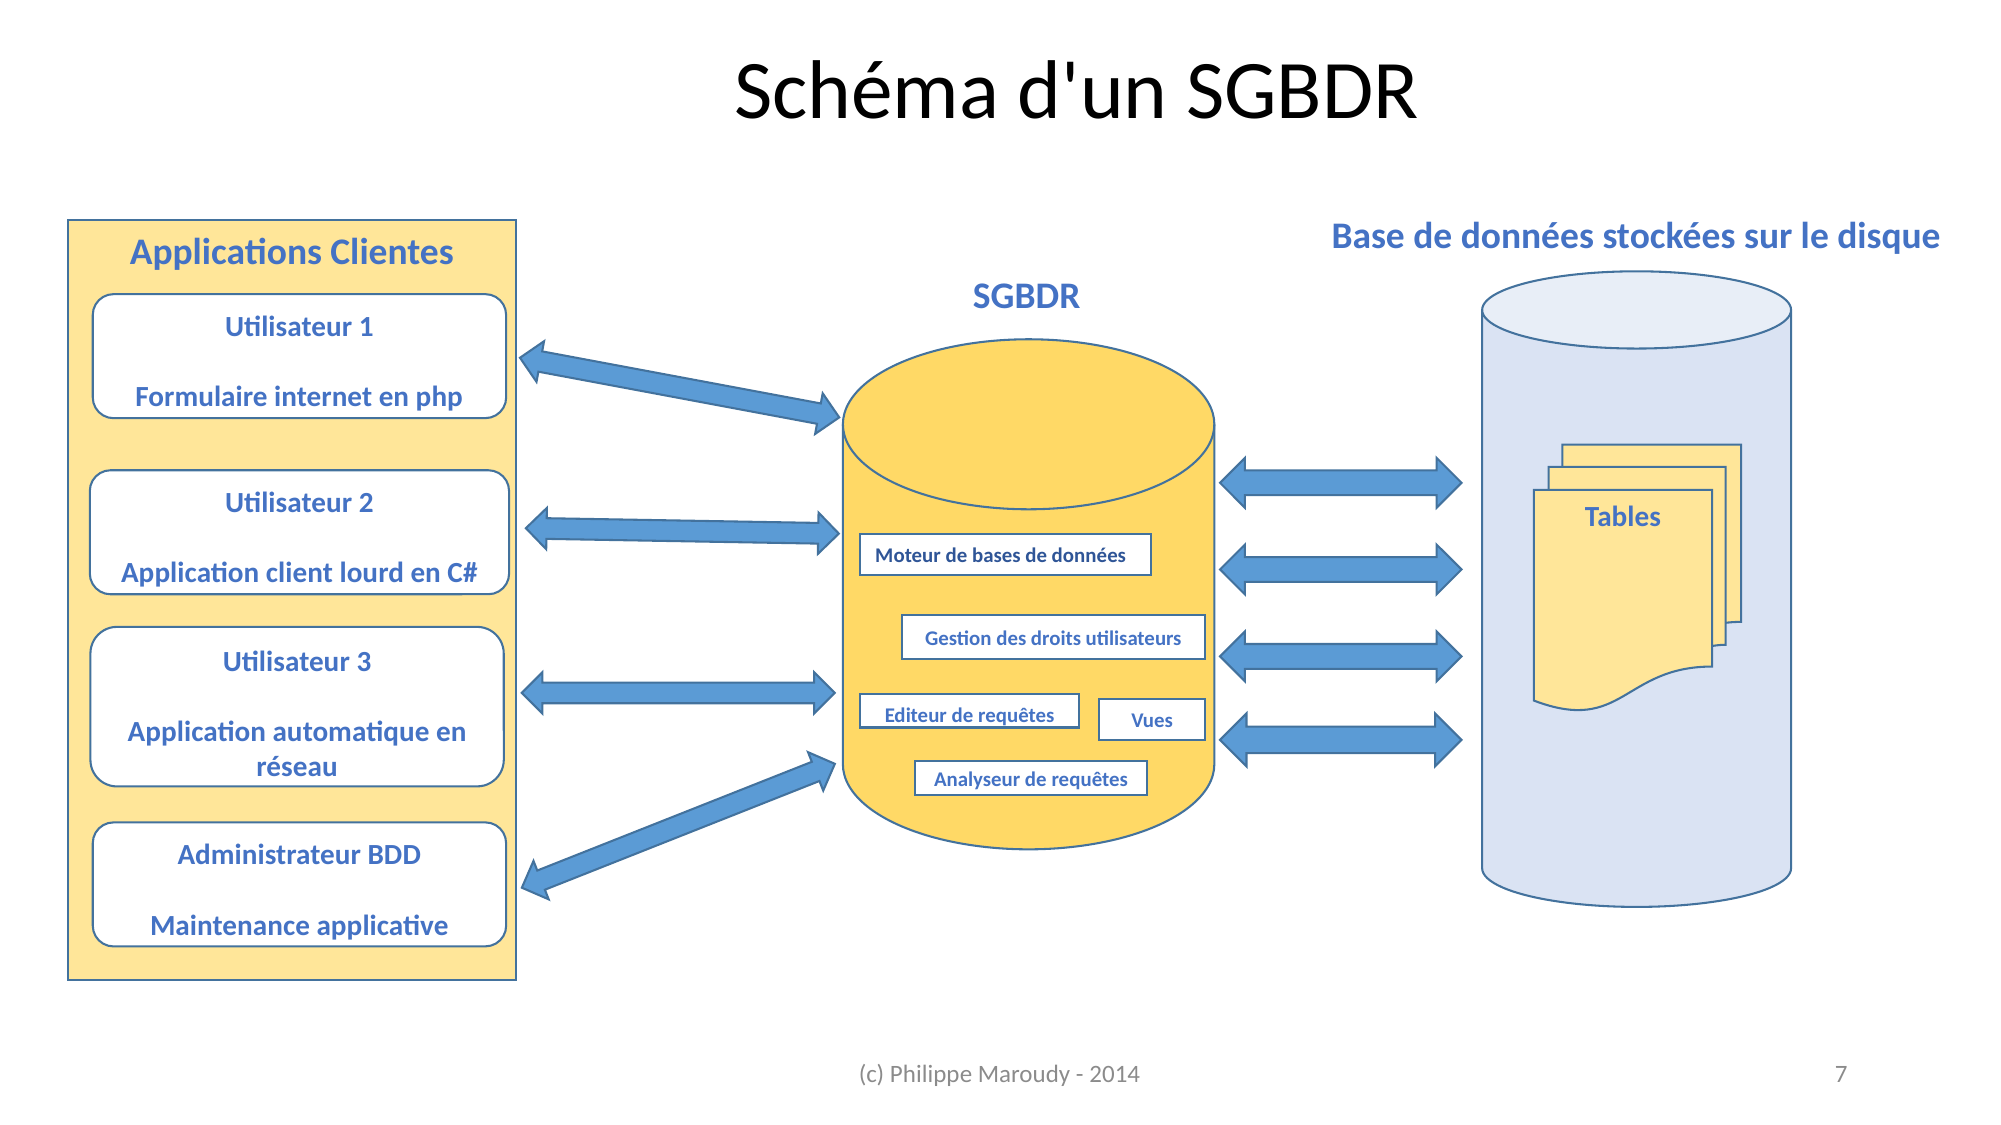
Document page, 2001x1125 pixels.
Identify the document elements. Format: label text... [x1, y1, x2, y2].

text_box [1481, 270, 1793, 908]
text_box Moteur de bases de données [859, 533, 1152, 576]
text_box [1218, 455, 1464, 511]
text_box [518, 338, 841, 437]
slide_number 7 [1412, 1042, 1863, 1103]
text_box Utilisateur 3 Application automatique en réseau [89, 625, 505, 788]
text_box [1218, 710, 1464, 769]
table_cell SELECT LTRIM( ' Bonjour');'Bonjour' [1484, 273, 1789, 347]
text_box SGBDR [902, 263, 1151, 324]
text_box Utilisateur 2 Application client lourd en C# [88, 469, 511, 596]
text_box Applications Clientes [67, 219, 517, 981]
text_box Analyseur de requêtes [914, 760, 1148, 796]
text_box [520, 669, 837, 717]
text_box Utilisateur 1 Formulaire internet en php [91, 293, 508, 420]
text_box [520, 750, 837, 902]
text_box Administrateur BDD Maintenance applicative [91, 821, 508, 948]
text_box [1218, 629, 1464, 684]
text_box Gestion des droits utilisateurs [901, 614, 1206, 660]
text_box Editeur de requêtes [859, 693, 1080, 729]
text_box Tables [1532, 443, 1743, 712]
text_box [524, 505, 841, 557]
footer (c) Philippe Maroudy - 2014 [662, 1042, 1338, 1103]
text_box [841, 338, 1216, 851]
text_box [1218, 542, 1464, 597]
text_box Vues [1098, 698, 1206, 741]
text_box Schéma d'un SGBDR [544, 27, 1609, 143]
text_box Base de données stockées sur le disque [1311, 203, 1962, 263]
